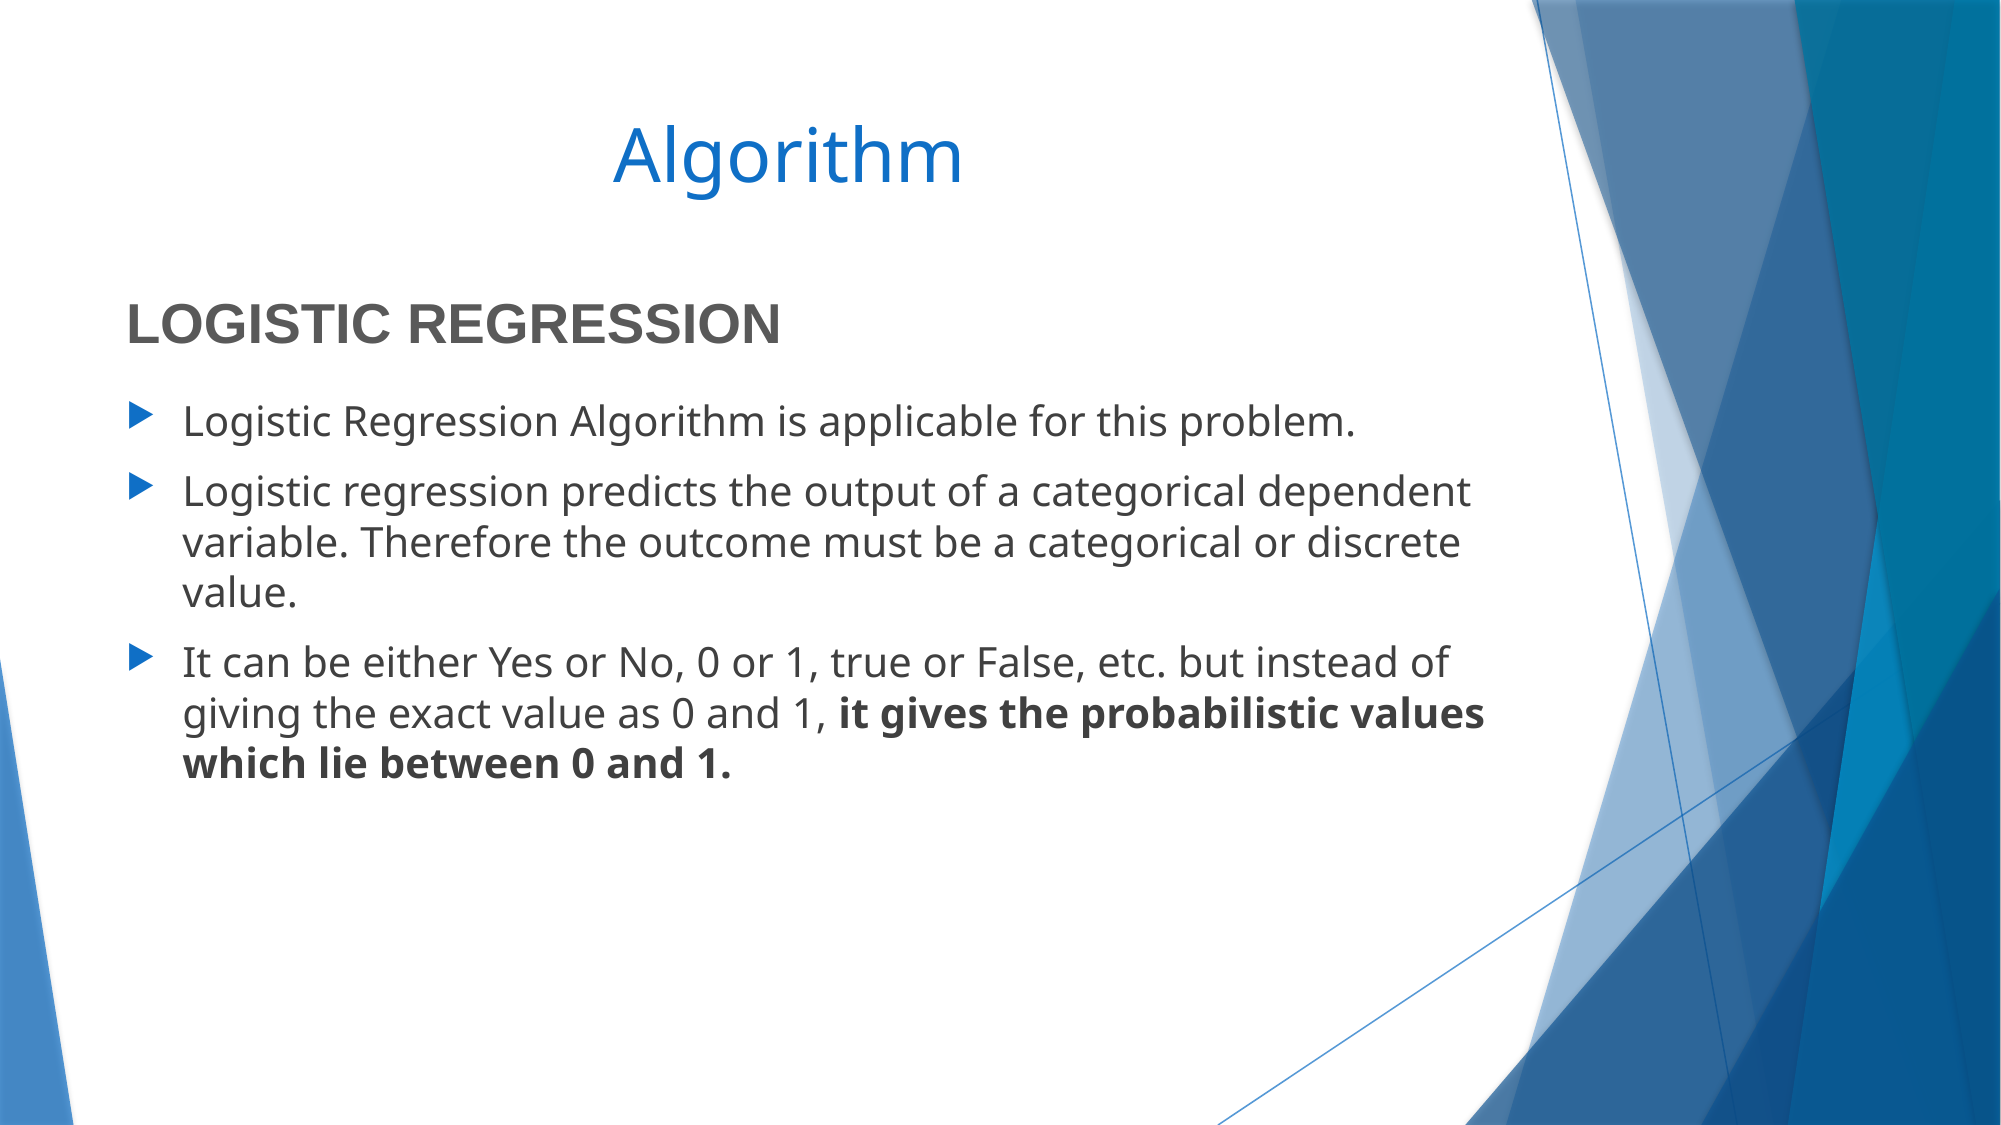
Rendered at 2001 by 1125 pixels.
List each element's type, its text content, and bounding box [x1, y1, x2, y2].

list Logistic Regression Algorithm is applicable for this problem. Logistic regression predicts the output of a categorical dependent variable. Therefore the outcome must be a categorical or discrete value. It can be either Yes or No, 0 or 1, true or False, etc. but instead of giving the exact value as 0 and 1, it gives the probabilistic values which lie between 0 and 1. [111, 386, 1555, 991]
title Algorithm LOGISTIC REGRESSION [111, 99, 1522, 371]
